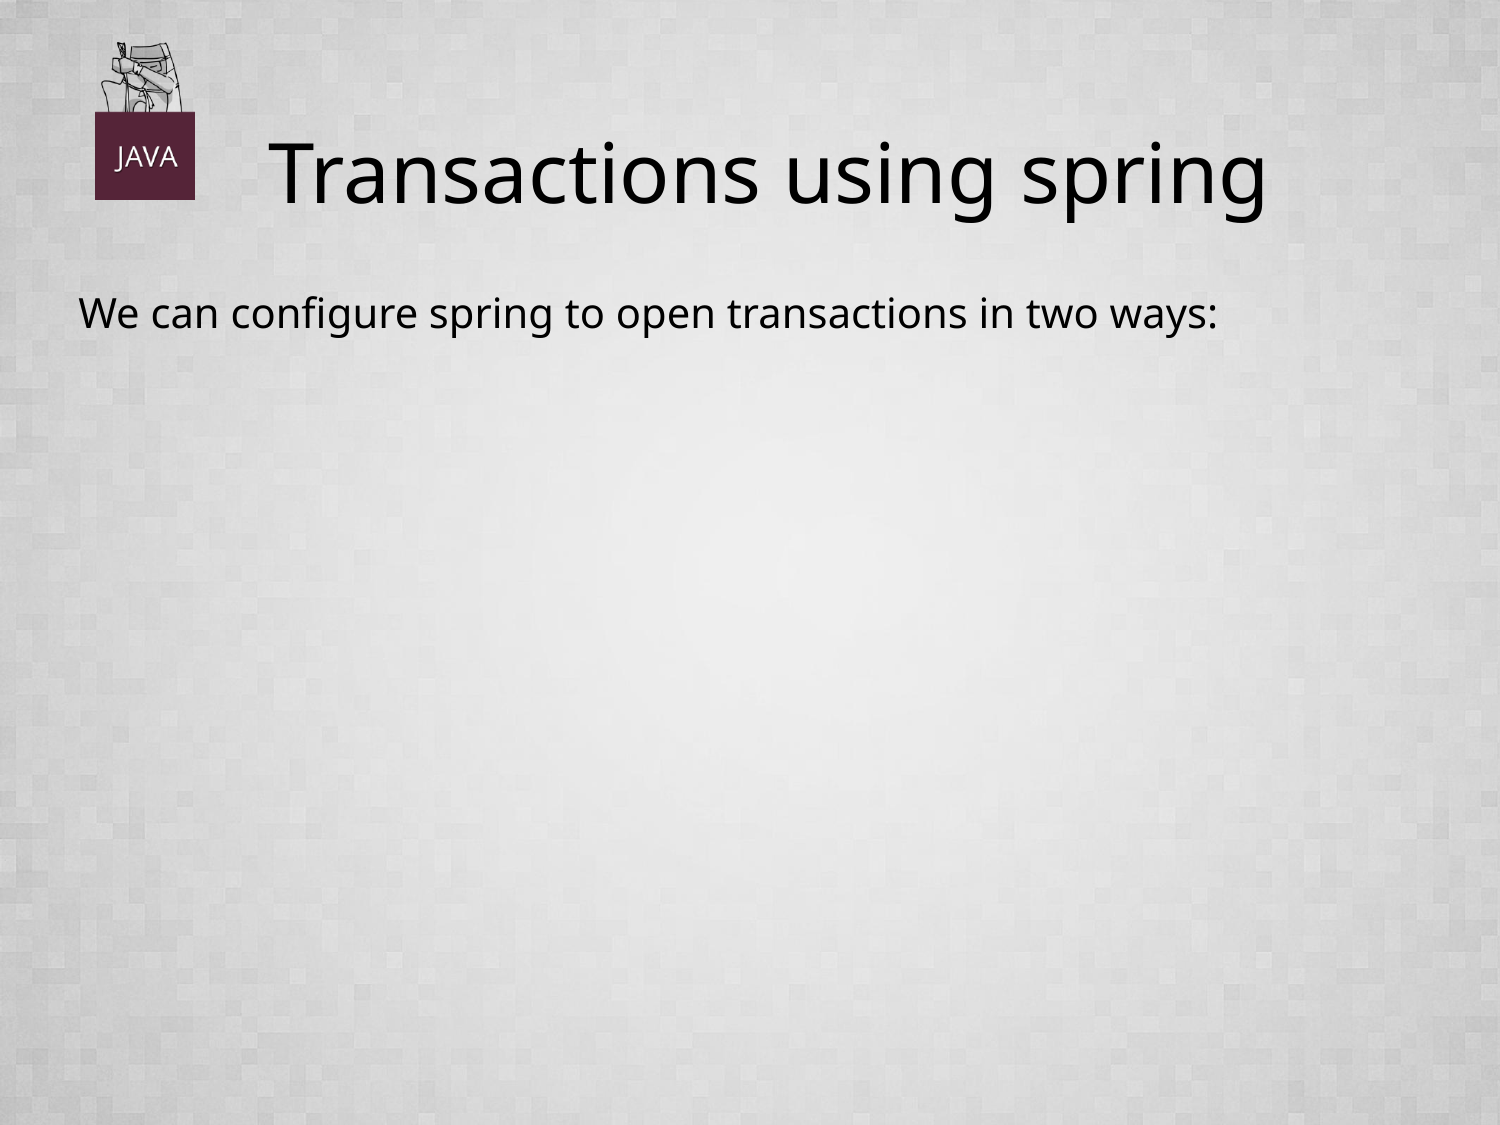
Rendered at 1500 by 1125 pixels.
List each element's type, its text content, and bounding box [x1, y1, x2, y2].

title Transactions using spring [253, 75, 1500, 265]
picture [0, 0, 1500, 1125]
text_box We can configure spring to open transactions in two ways: [63, 279, 1398, 705]
